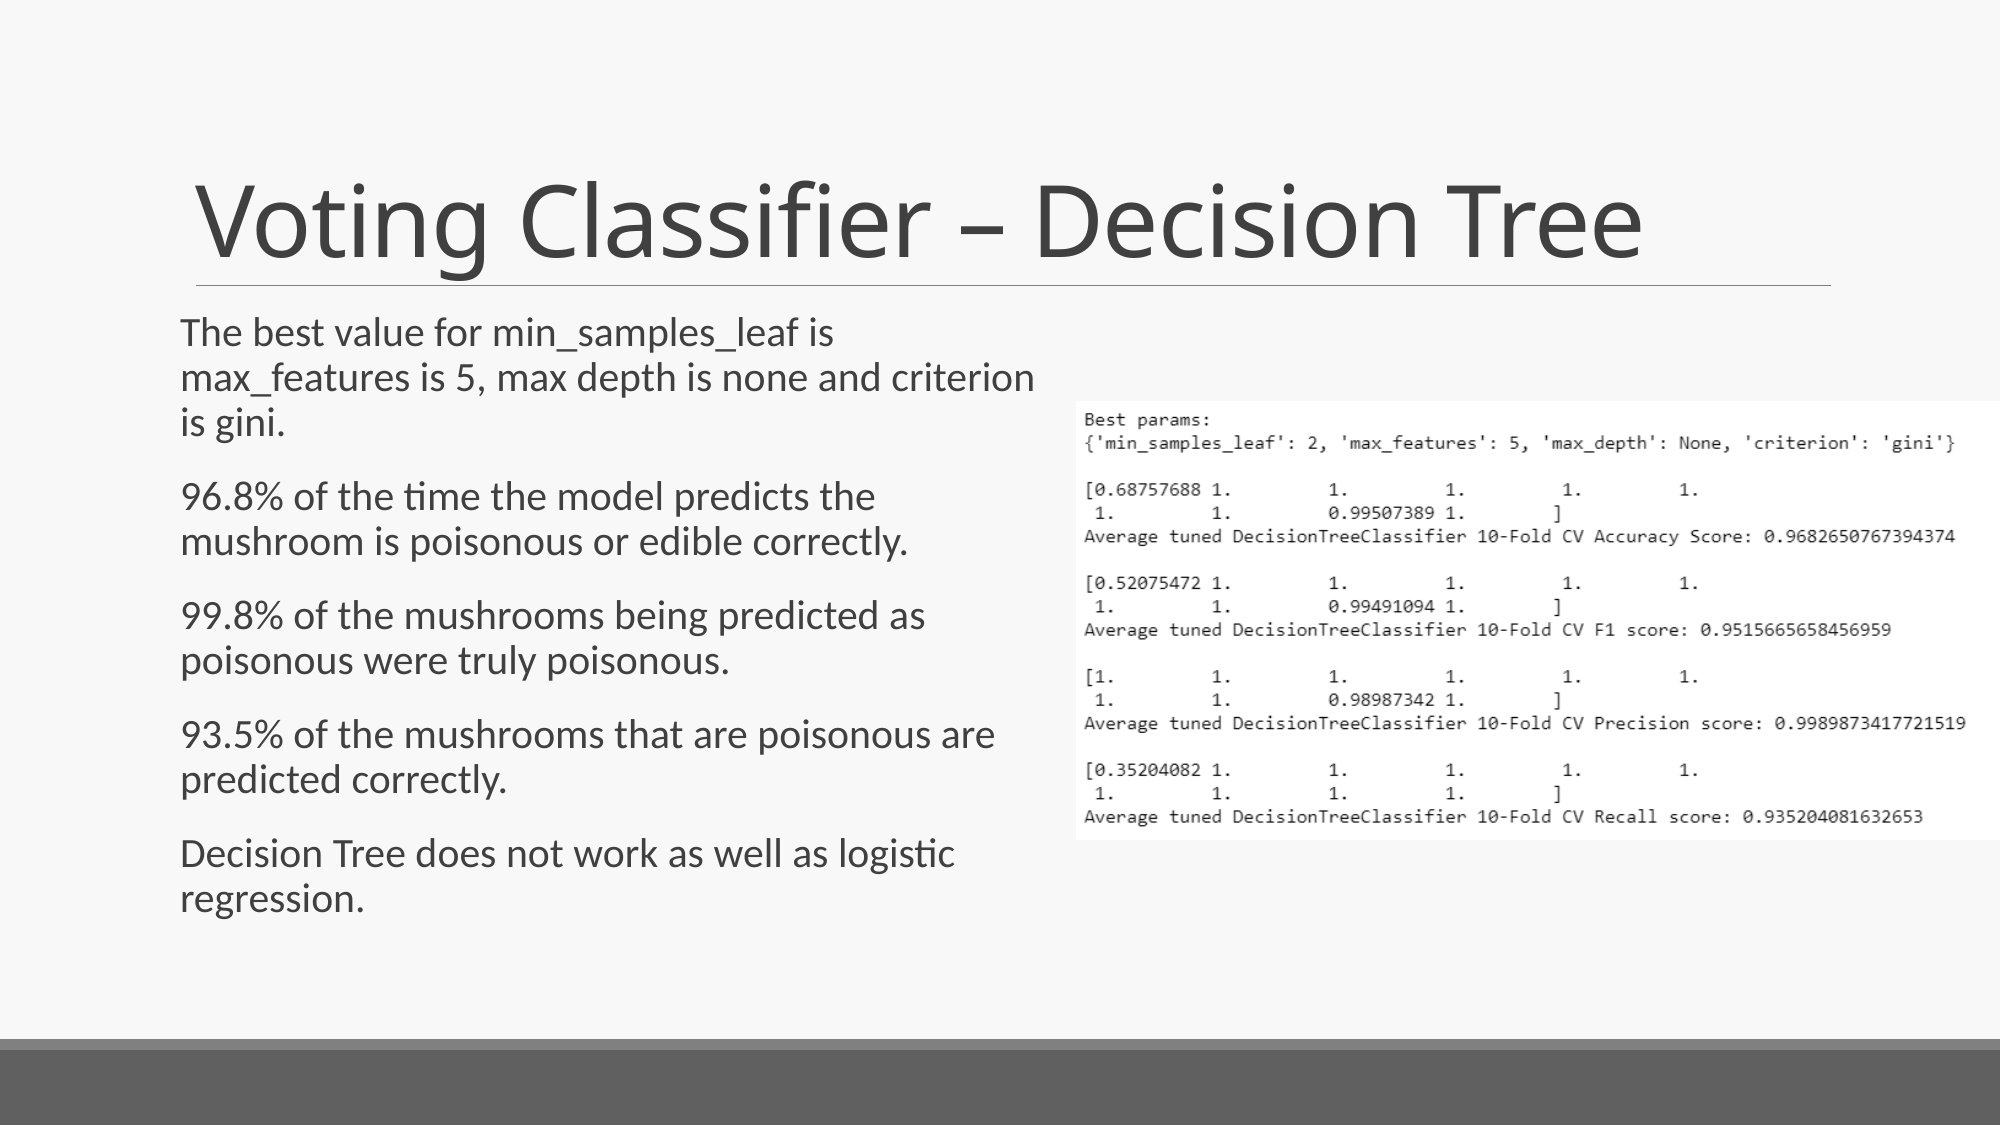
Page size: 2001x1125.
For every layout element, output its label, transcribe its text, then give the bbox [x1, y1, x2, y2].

title Voting Classifier – Decision Tree [180, 47, 1830, 285]
list The best value for min_samples_leaf is max_features is 5, max depth is none and criterion is gini. 96.8% of the time the model predicts the mushroom is poisonous or edible correctly. 99.8% of the mushrooms being predicted as poisonous were truly poisonous. 93.5% of the mushrooms that are poisonous are predicted correctly. Decision Tree does not work as well as logistic regression. [180, 302, 1049, 963]
picture [1075, 401, 2000, 841]
